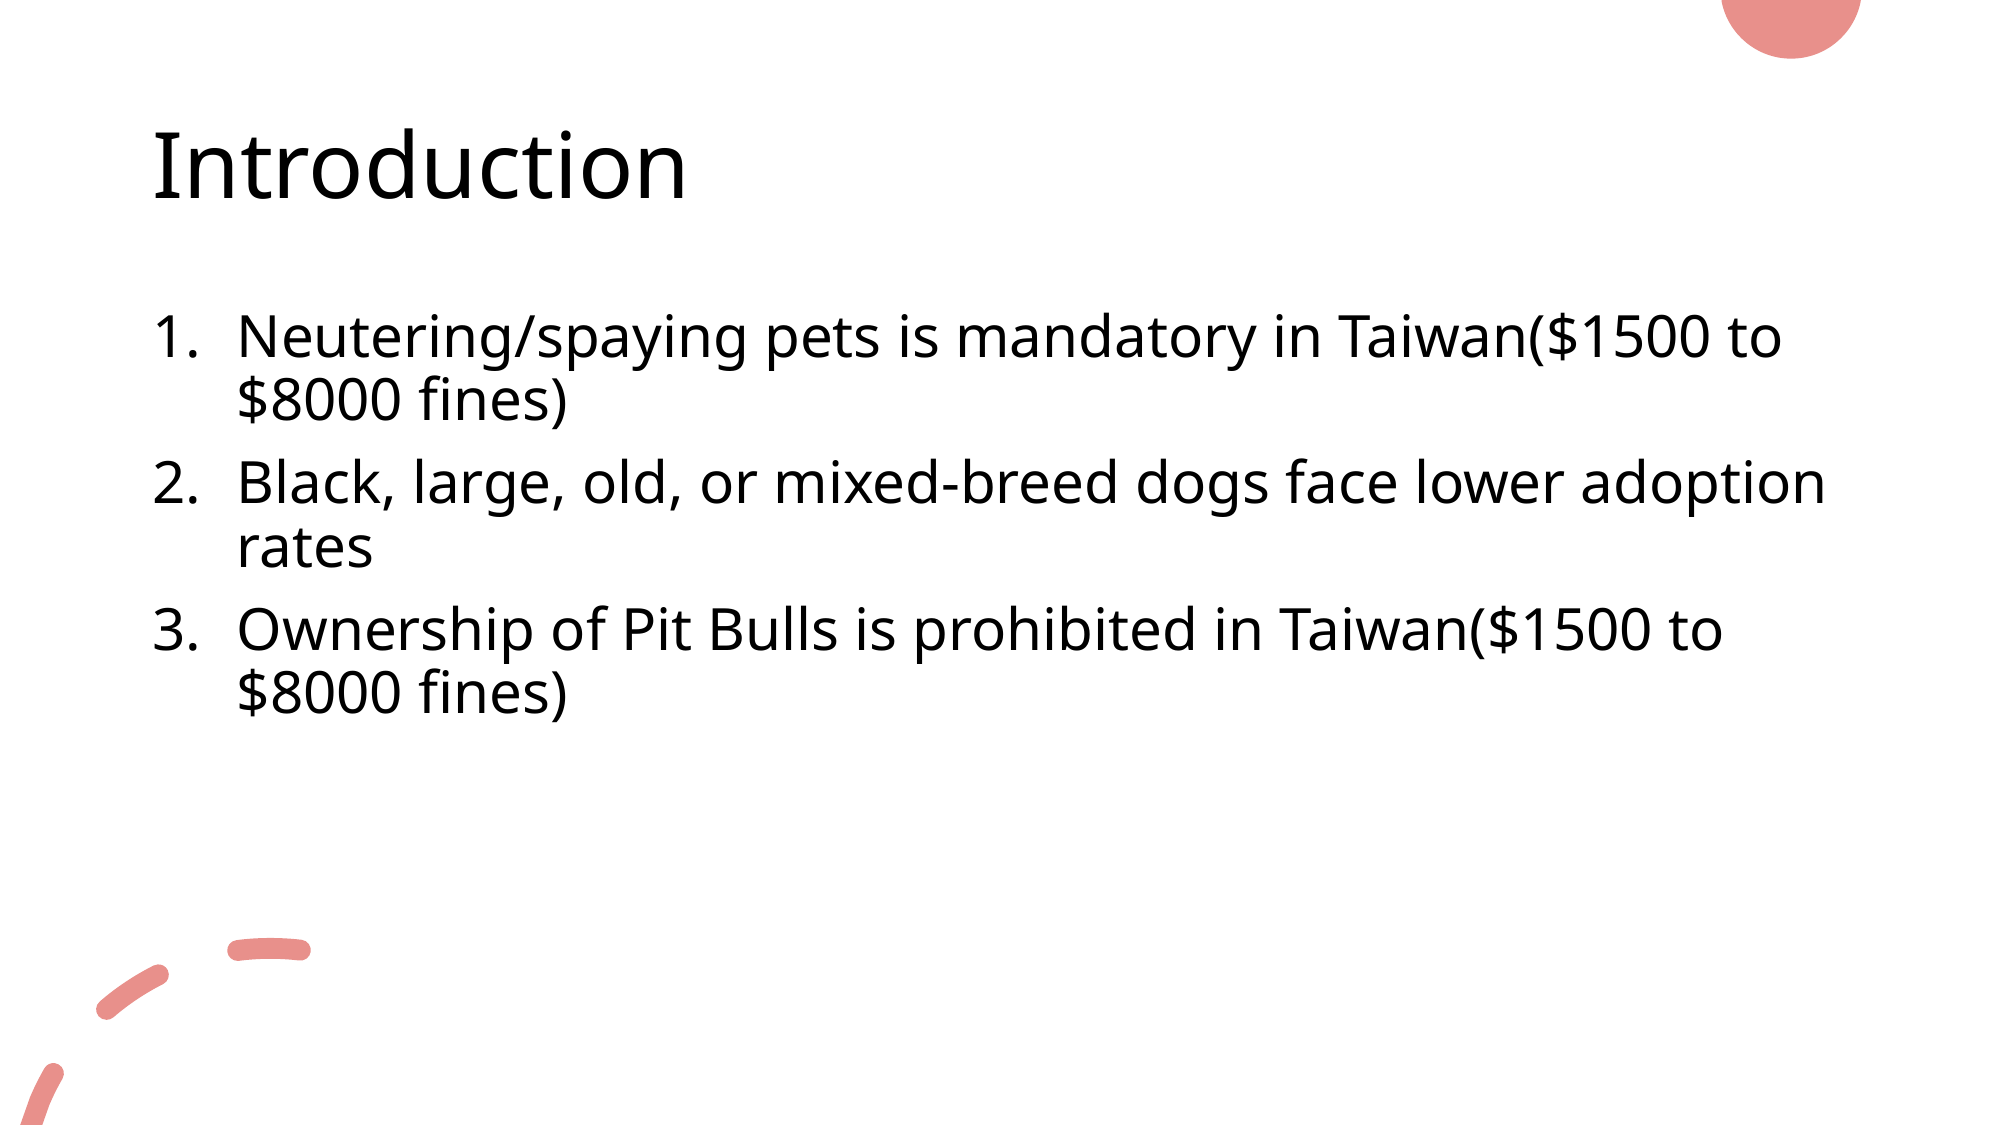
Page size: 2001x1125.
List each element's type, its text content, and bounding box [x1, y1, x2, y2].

title Introduction [137, 59, 1863, 278]
list Neutering/spaying pets is mandatory in Taiwan($1500 to $8000 fines) Black, large, old, or mixed-breed dogs face lower adoption rates Ownership of Pit Bulls is prohibited in Taiwan($1500 to $8000 fines) [137, 299, 1863, 933]
